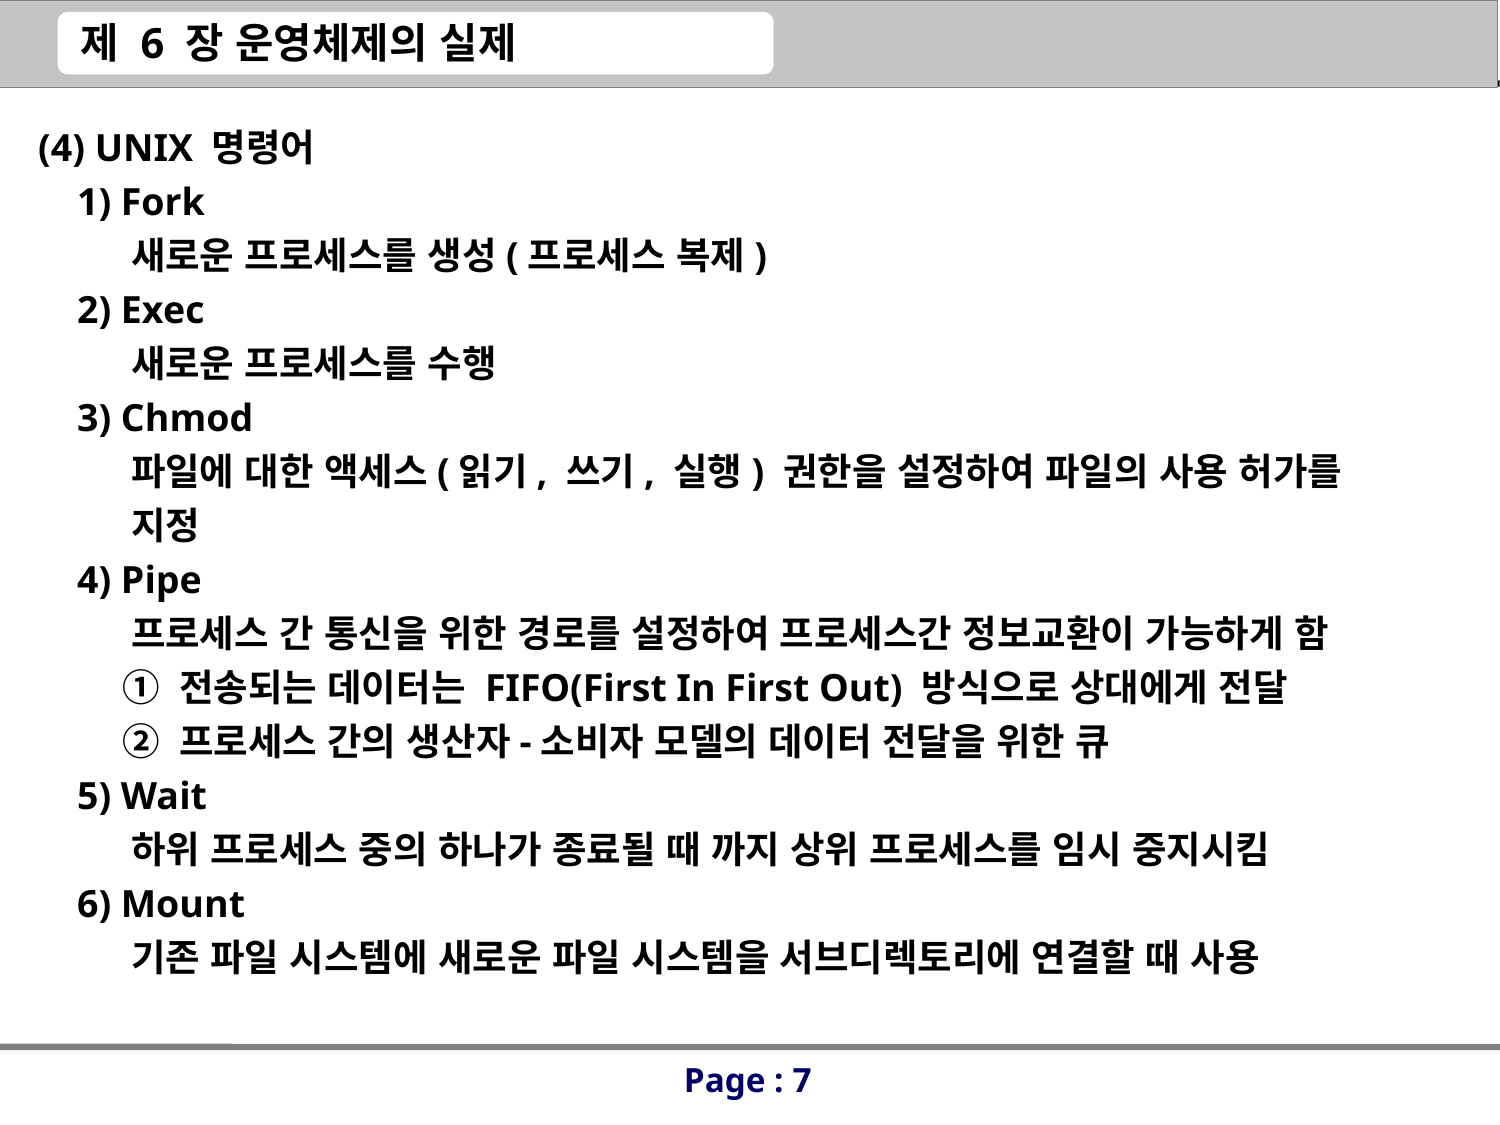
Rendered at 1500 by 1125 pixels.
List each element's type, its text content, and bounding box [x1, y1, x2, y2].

text_box (4) UNIX 명령어 1) Fork 새로운 프로세스를 생성(프로세스 복제) 2) Exec 새로운 프로세스를 수행 3) Chmod 파일에 대한 액세스(읽기, 쓰기, 실행) 권한을 설정하여 파일의 사용 허가를 지정 4) Pipe 프로세스 간 통신을 위한 경로를 설정하여 프로세스간 정보교환이 가능하게 함 ① 전송되는 데이터는 FIFO(First In First Out) 방식으로 상대에게 전달 ② 프로세스 간의 생산자-소비자 모델의 데이터 전달을 위한 큐 5) Wait 하위 프로세스 중의 하나가 종료될 때 까지 상위 프로세스를 임시 중지시킴 6) Mount 기존 파일 시스템에 새로운 파일 시스템을 서브디렉토리에 연결할 때 사용 [23, 108, 1477, 987]
slide_number Page : 7 [572, 1051, 924, 1125]
